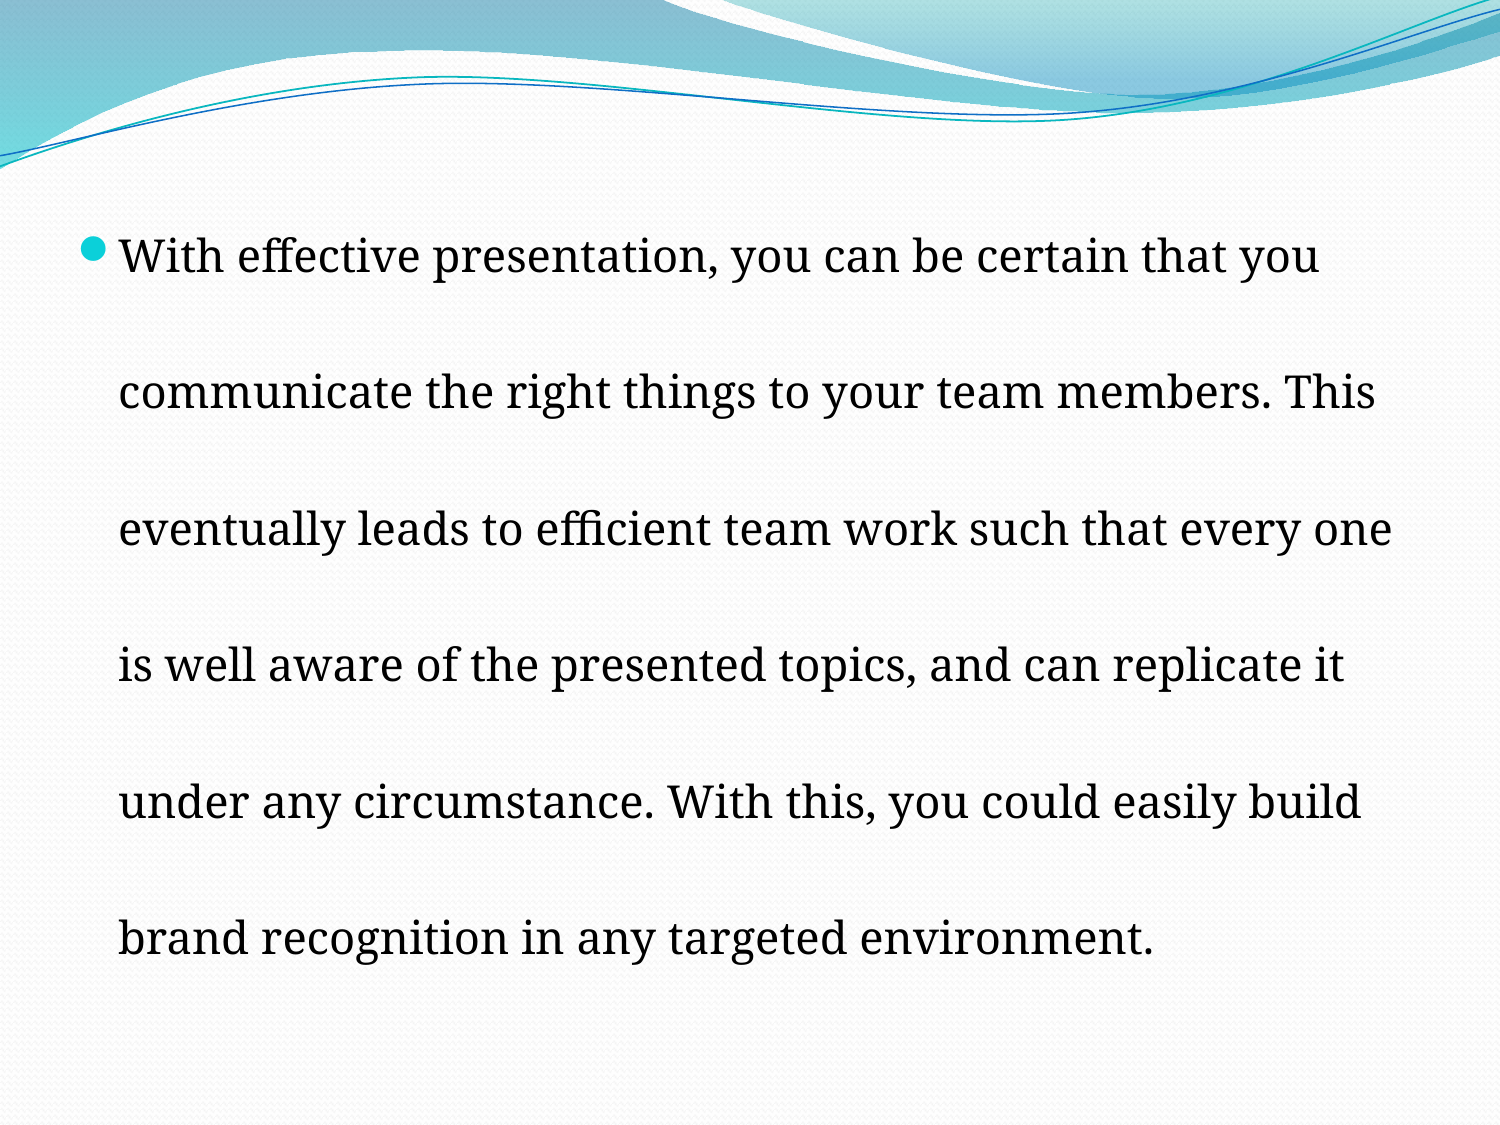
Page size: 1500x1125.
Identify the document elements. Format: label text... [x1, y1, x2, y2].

list With effective presentation, you can be certain that you communicate the right things to your team members. This eventually leads to efficient team work such that every one is well aware of the presented topics, and can replicate it under any circumstance. With this, you could easily build brand recognition in any targeted environment. [62, 137, 1413, 1000]
